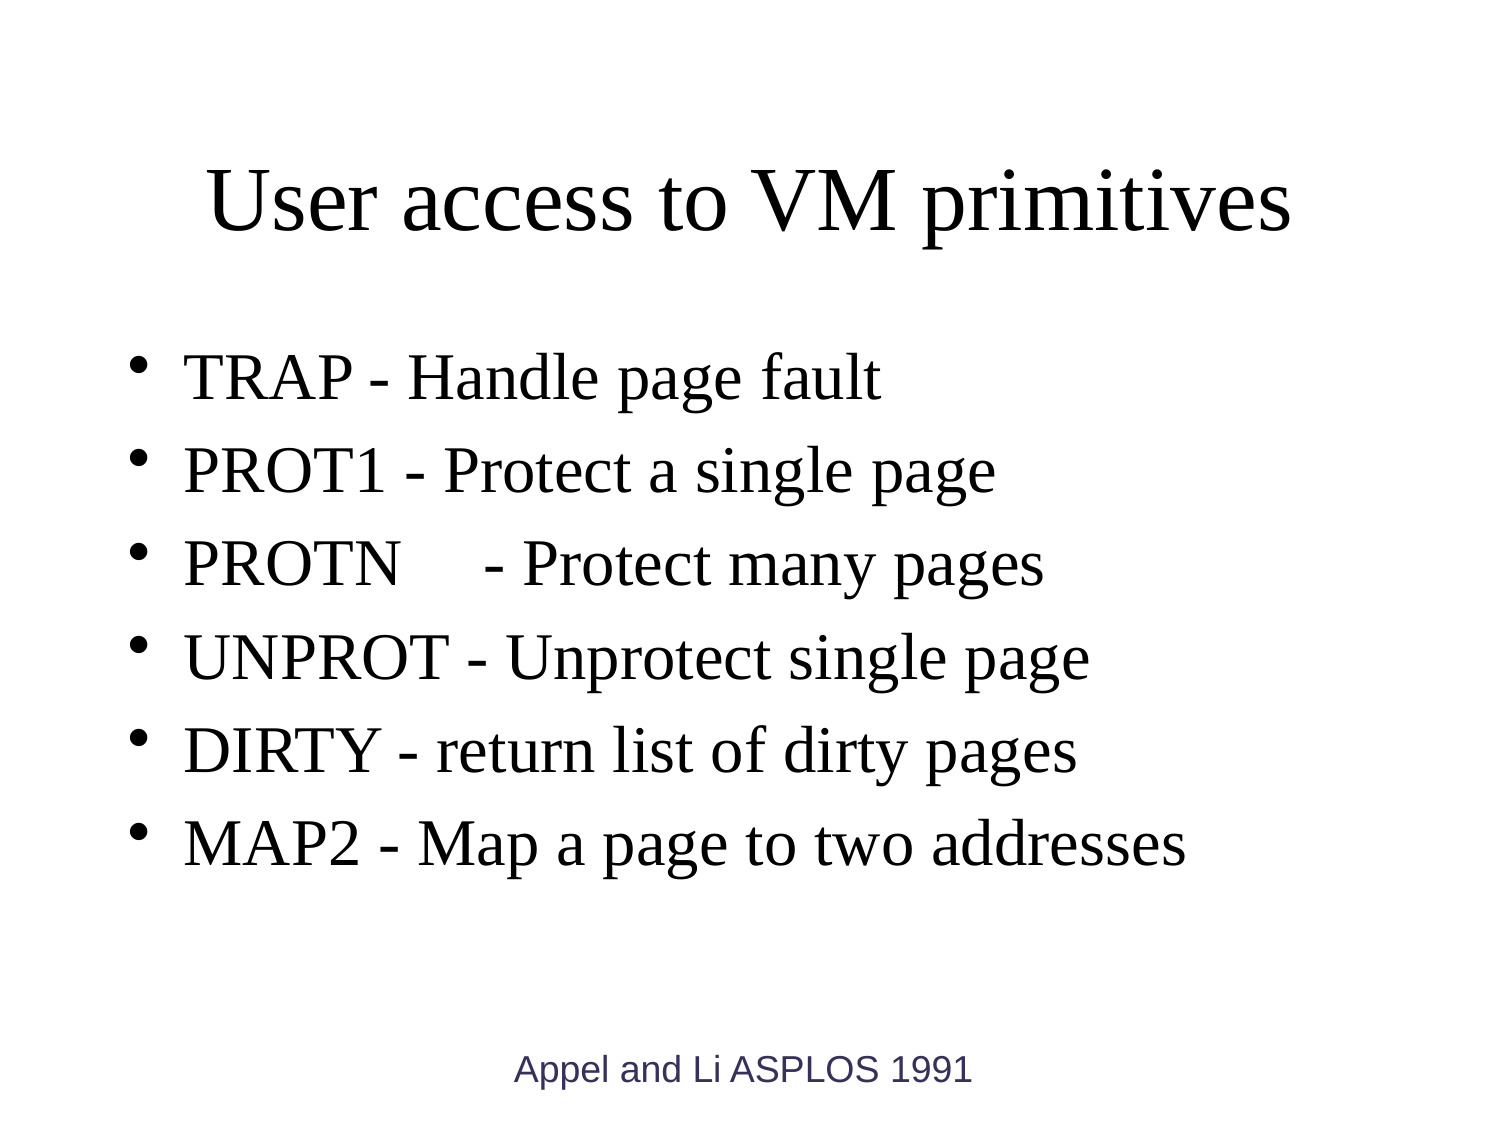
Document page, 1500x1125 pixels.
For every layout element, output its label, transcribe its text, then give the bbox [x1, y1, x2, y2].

text_box Appel and Li ASPLOS 1991 [112, 1037, 1375, 1098]
title User access to VM primitives [112, 99, 1388, 288]
list TRAP - Handle page fault PROT1 - Protect a single page PROTN - Protect many pages UNPROT - Unprotect single page DIRTY - return list of dirty pages MAP2 - Map a page to two addresses [112, 324, 1388, 1000]
